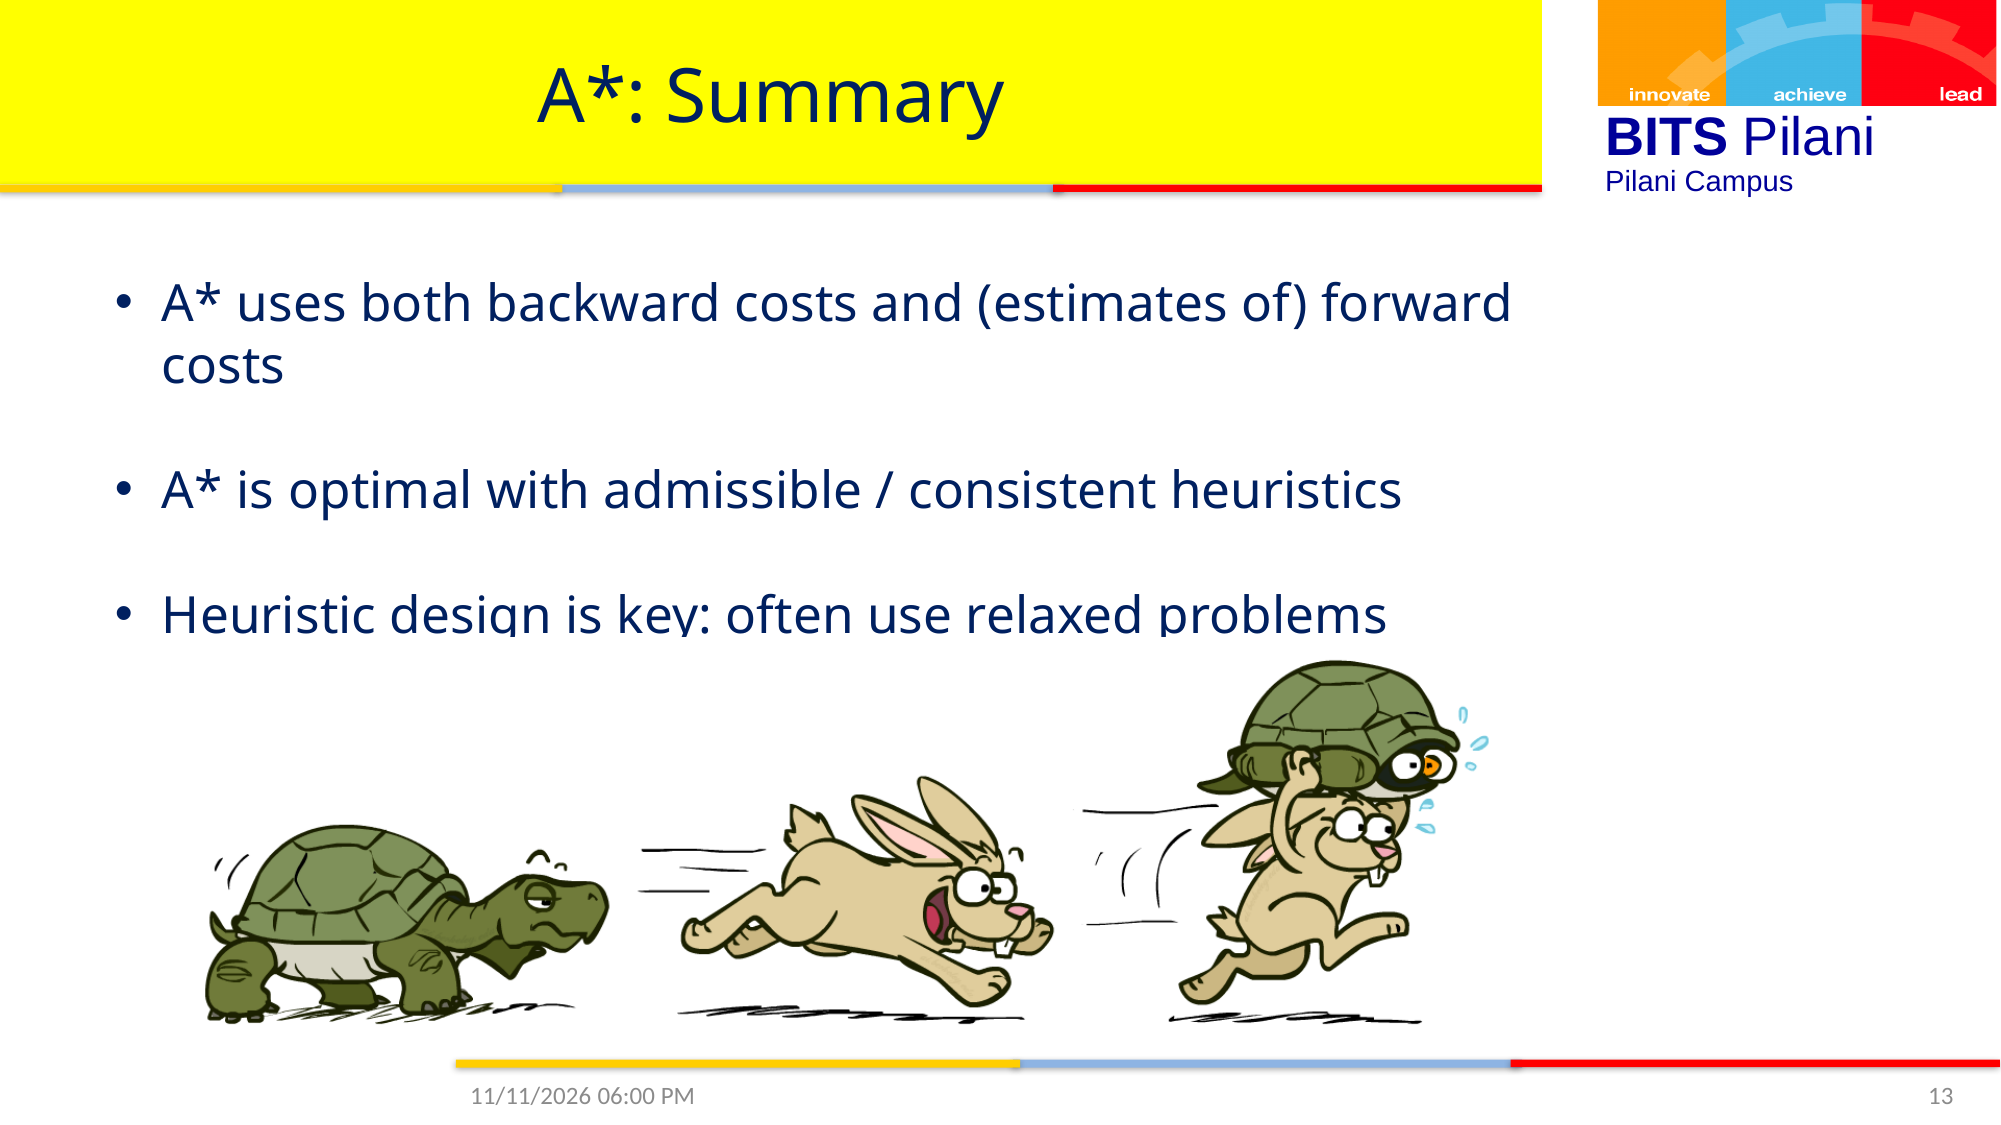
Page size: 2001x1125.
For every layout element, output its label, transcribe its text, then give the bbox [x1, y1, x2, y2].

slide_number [455, 1065, 922, 1125]
list A* uses both backward costs and (estimates of) forward costs A* is optimal with admissible / consistent heuristics Heuristic design is key: often use relaxed problems [99, 262, 1543, 658]
title A*: Summary [0, 0, 1543, 185]
slide_number 13 [1749, 1065, 1969, 1125]
picture [1597, 0, 1997, 106]
picture [172, 637, 1499, 1046]
